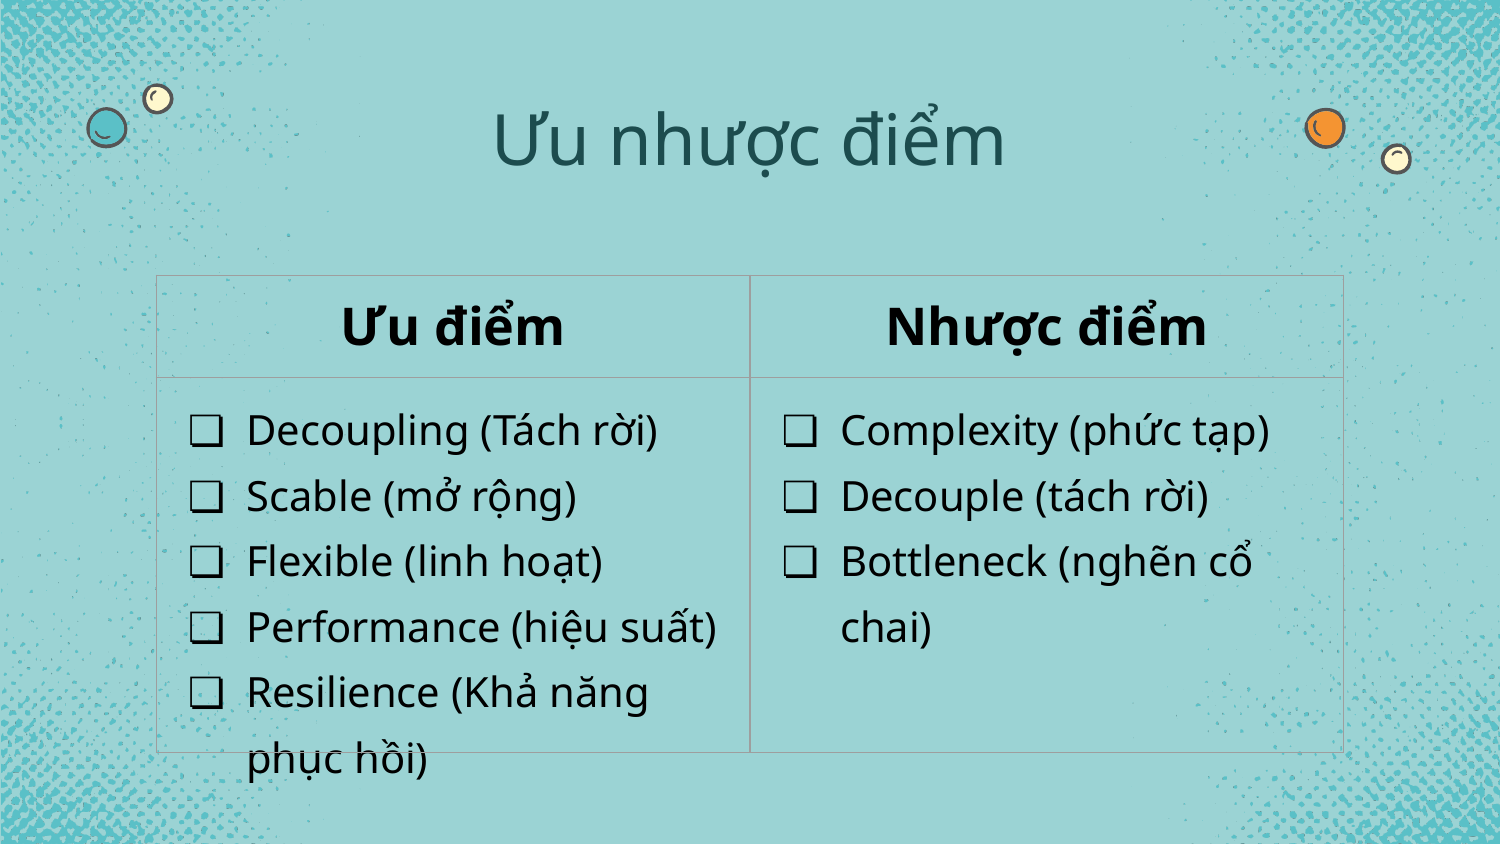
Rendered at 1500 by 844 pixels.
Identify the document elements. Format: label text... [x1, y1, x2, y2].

picture [1, 0, 1500, 844]
table_header Nhược điểm [751, 276, 1343, 377]
table_cell Complexity (phức tạp) Decouple (tách rời) Bottleneck (nghẽn cổ chai) [751, 378, 1343, 752]
table_header Ưu điểm [157, 276, 749, 377]
text_box Ưu nhược điểm [124, 79, 1375, 195]
table_cell Decoupling (Tách rời) Scable (mở rộng) Flexible (linh hoạt) Performance (hiệu suất) Resilience (Khả năng phục hồi) [157, 378, 749, 752]
